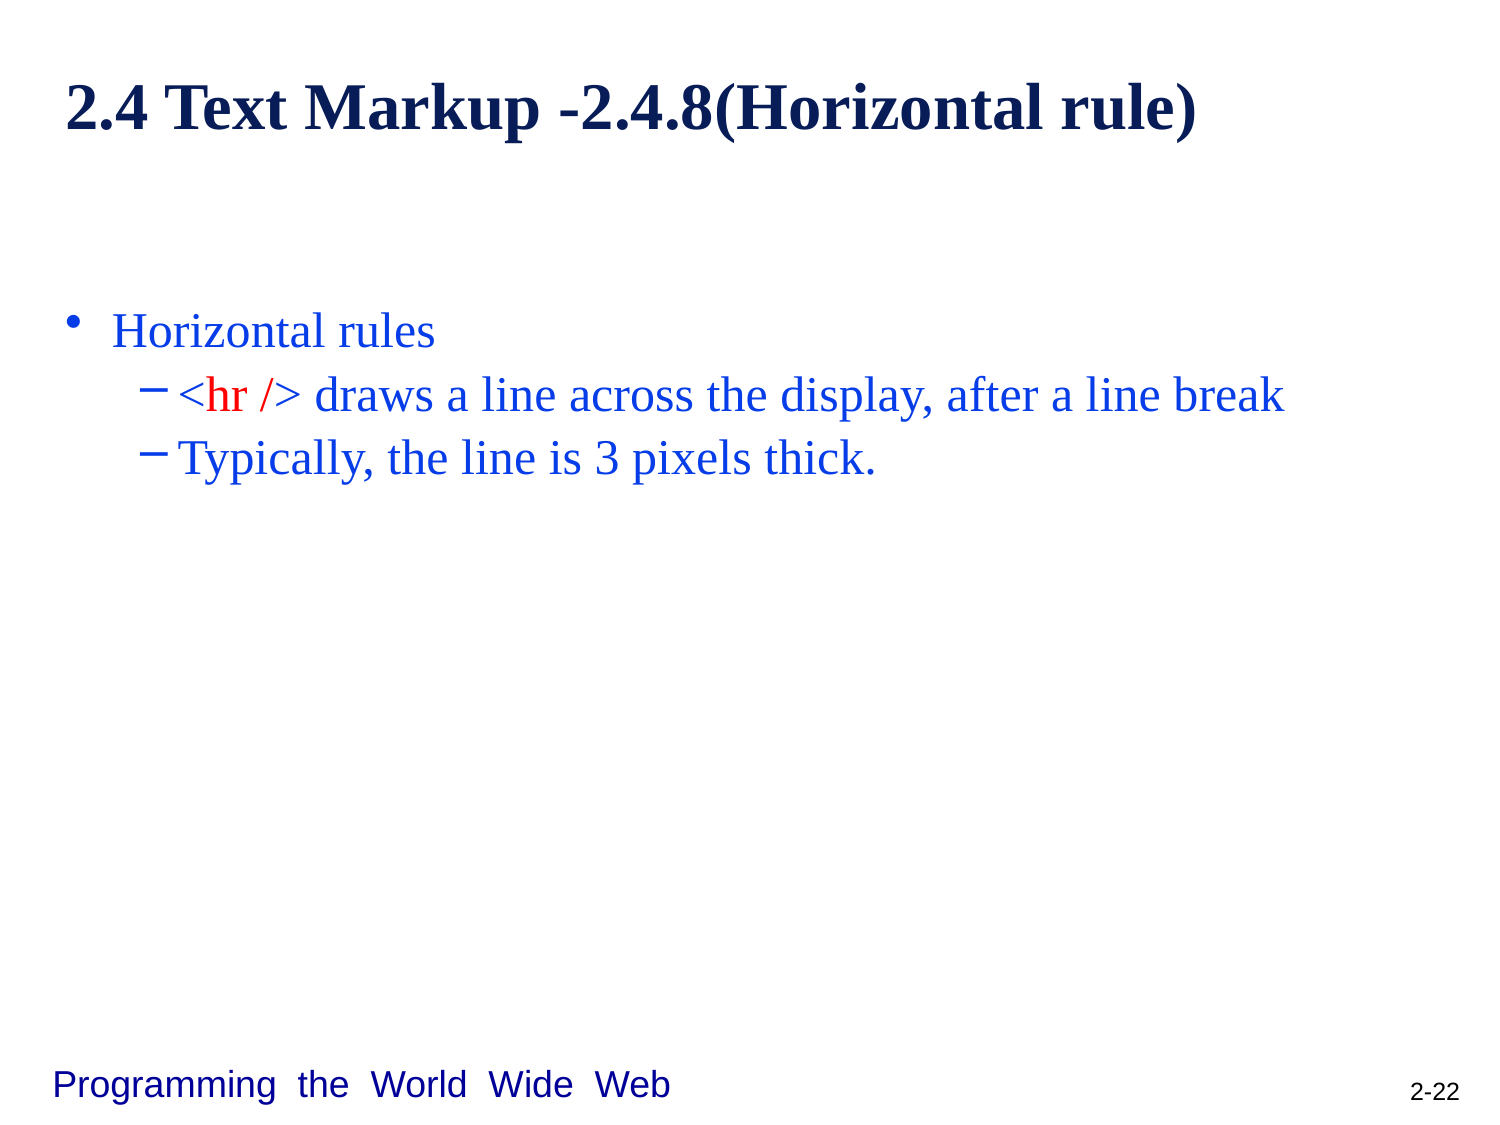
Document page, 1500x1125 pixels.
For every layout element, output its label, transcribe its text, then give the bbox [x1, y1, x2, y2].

title 2.4 Text Markup -2.4.8(Horizontal rule) [50, 49, 1463, 150]
list Horizontal rules <hr /> draws a line across the display, after a line break Typically, the line is 3 pixels thick. [50, 162, 1463, 1050]
